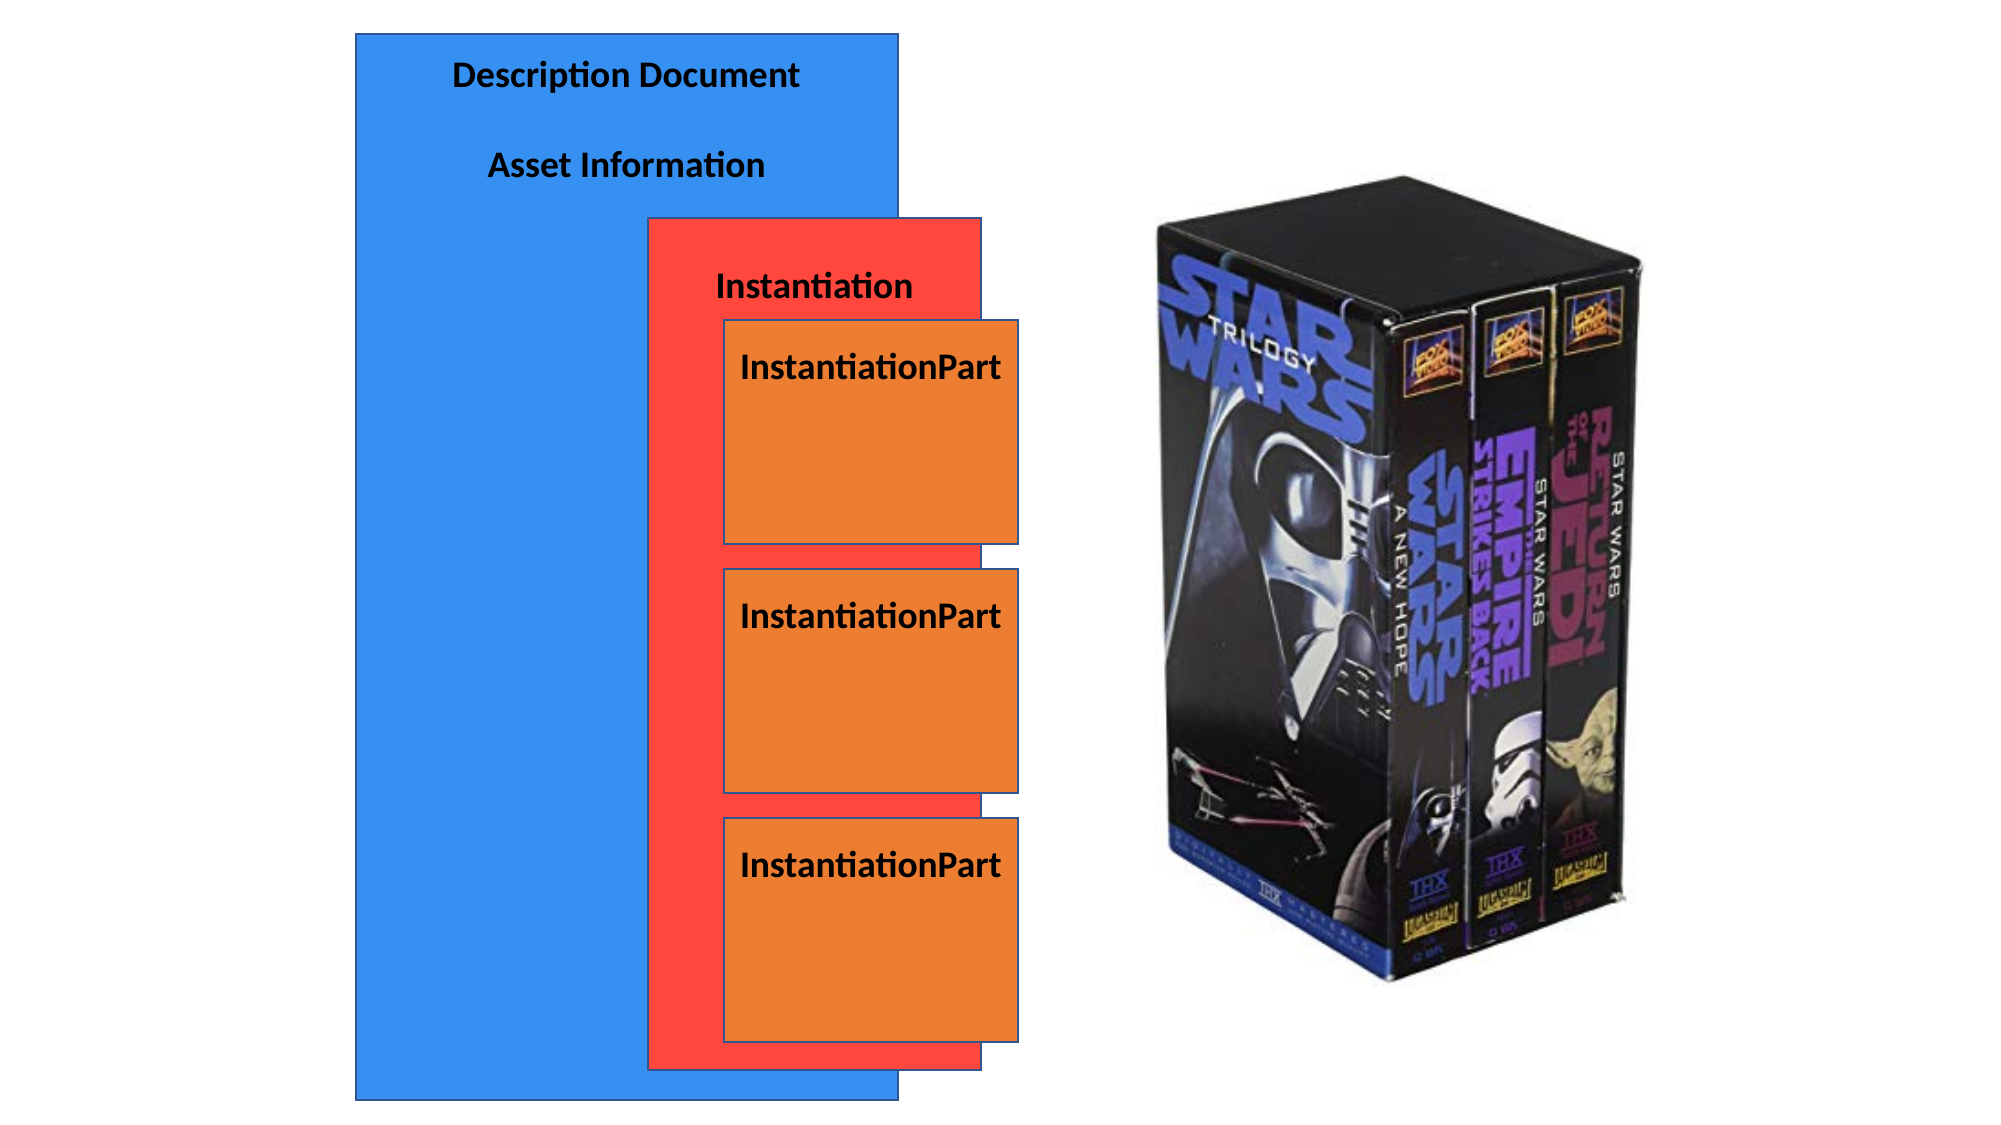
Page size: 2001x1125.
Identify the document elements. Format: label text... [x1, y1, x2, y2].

text_box Instantiation [647, 217, 982, 1071]
text_box InstantiationPart [723, 817, 1019, 1043]
text_box Description Document Asset Information [355, 33, 899, 1101]
text_box InstantiationPart [723, 568, 1019, 794]
text_box InstantiationPart [723, 319, 1019, 545]
picture [1154, 173, 1647, 987]
